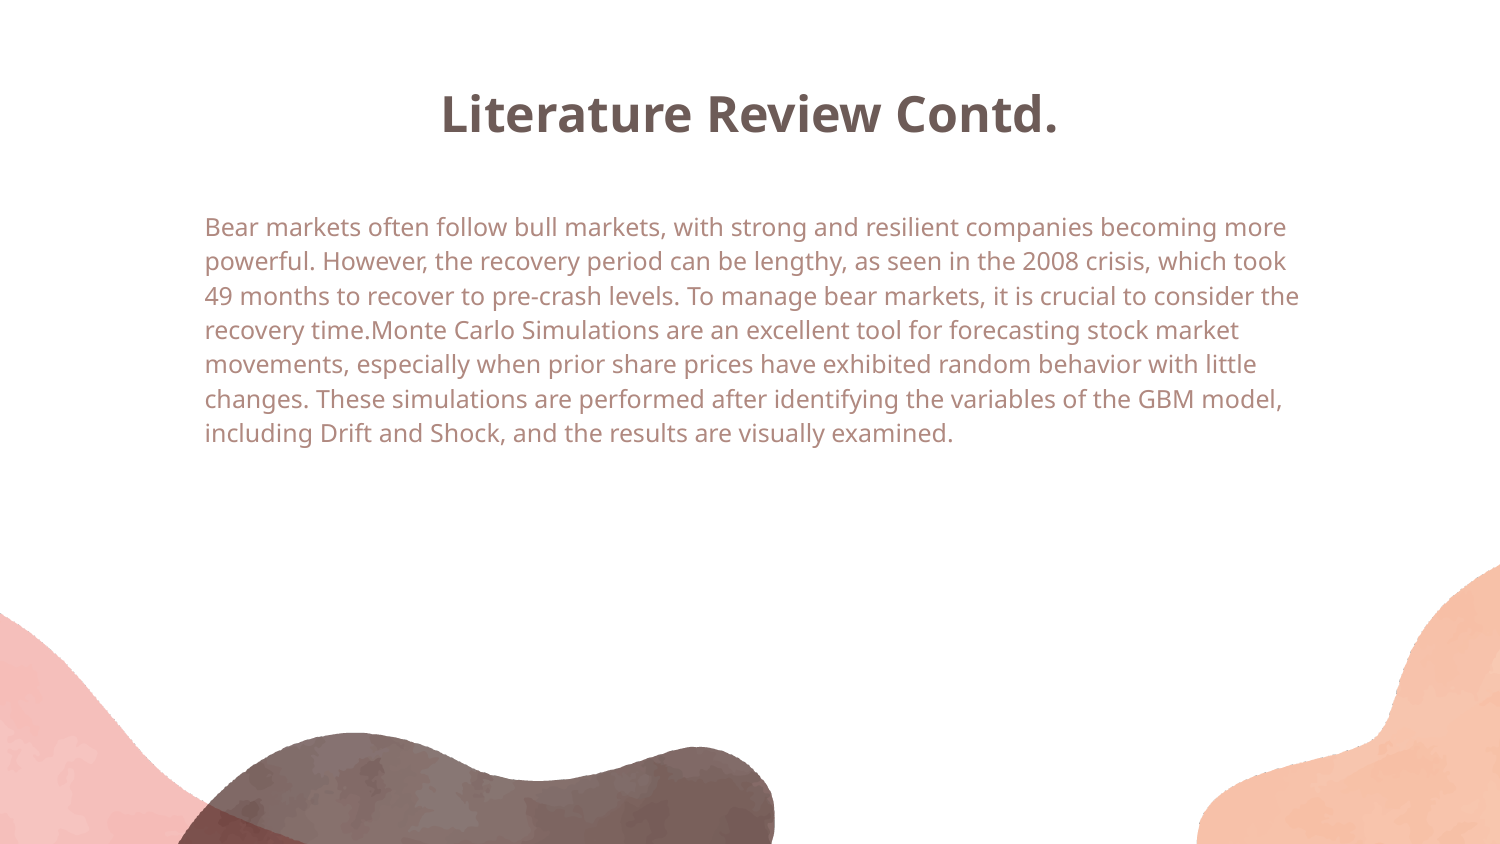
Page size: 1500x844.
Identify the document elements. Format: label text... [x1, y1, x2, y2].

text_box Bear markets often follow bull markets, with strong and resilient companies becoming more powerful. However, the recovery period can be lengthy, as seen in the 2008 crisis, which took 49 months to recover to pre-crash levels. To manage bear markets, it is crucial to consider the recovery time.Monte Carlo Simulations are an excellent tool for forecasting stock market movements, especially when prior share prices have exhibited random behavior with little changes. These simulations are performed after identifying the variables of the GBM model, including Drift and Shock, and the results are visually examined. [189, 191, 1330, 669]
title Literature Review Contd. [75, 67, 1425, 162]
picture [0, 0, 1500, 844]
